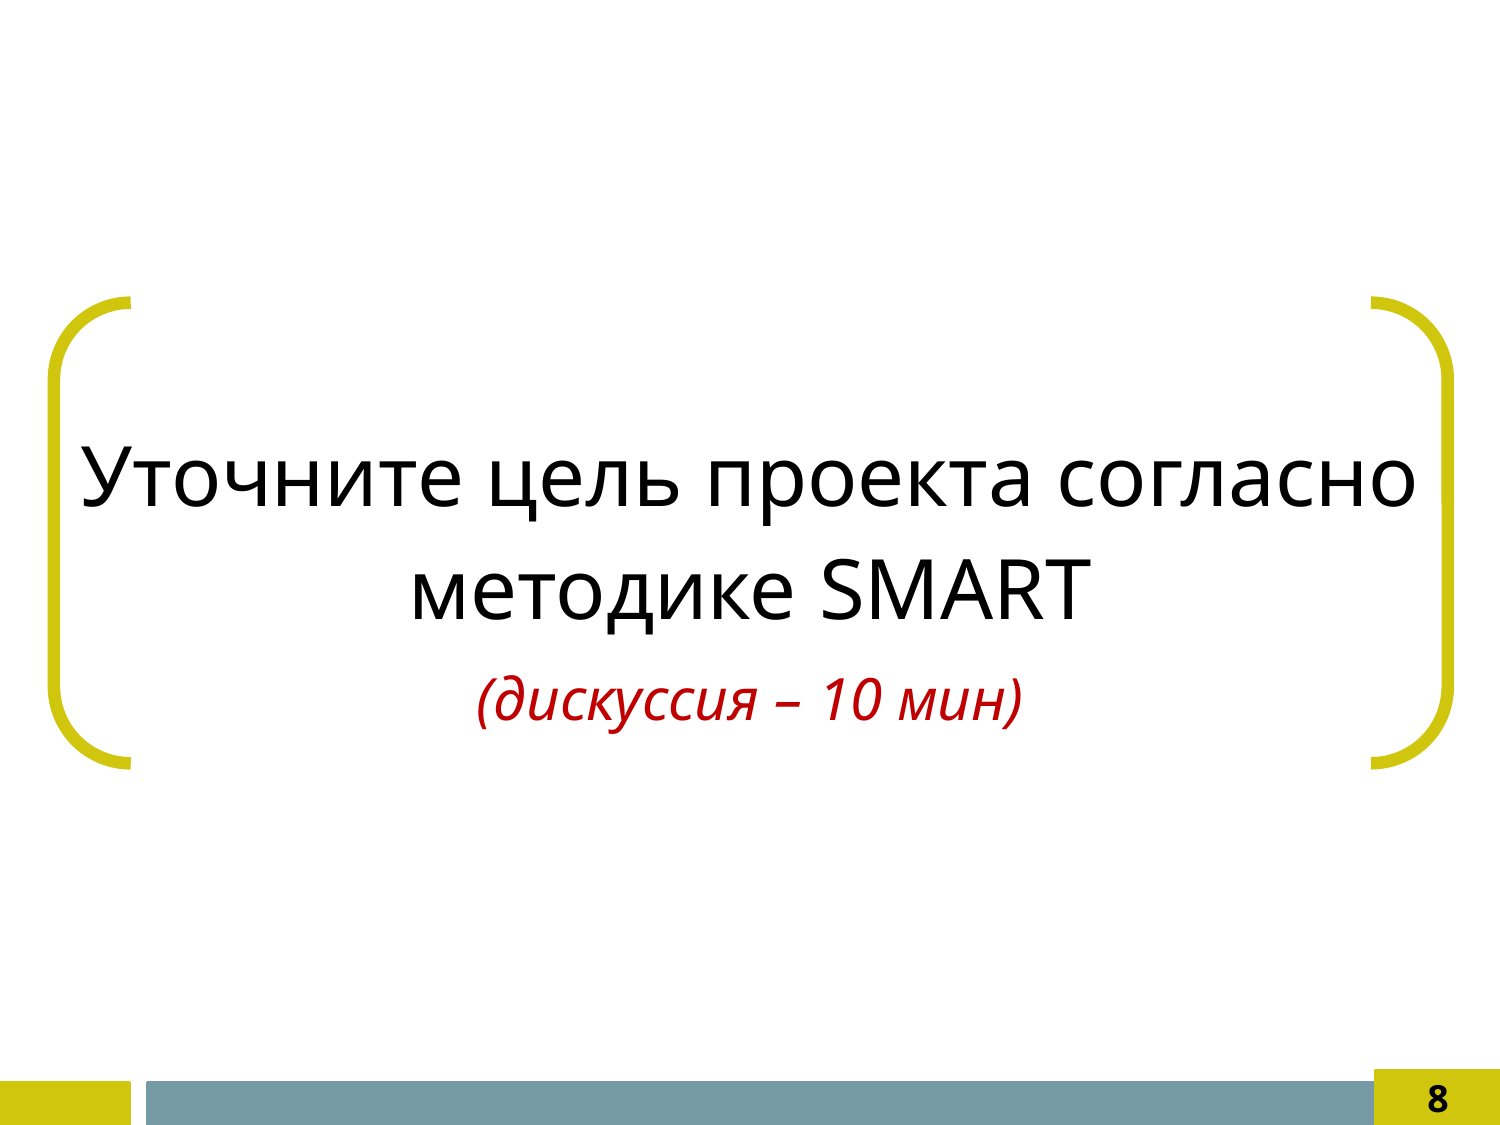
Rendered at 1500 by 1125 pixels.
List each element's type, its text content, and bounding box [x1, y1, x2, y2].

text_box [1436, 337, 1449, 729]
text_box Уточните цель проекта согласно методике SMART (дискуссия – 10 мин) [64, 66, 1436, 1012]
text_box 8 [1374, 1069, 1500, 1125]
text_box [53, 339, 64, 727]
text_box [146, 1081, 1374, 1125]
text_box [0, 1081, 131, 1125]
